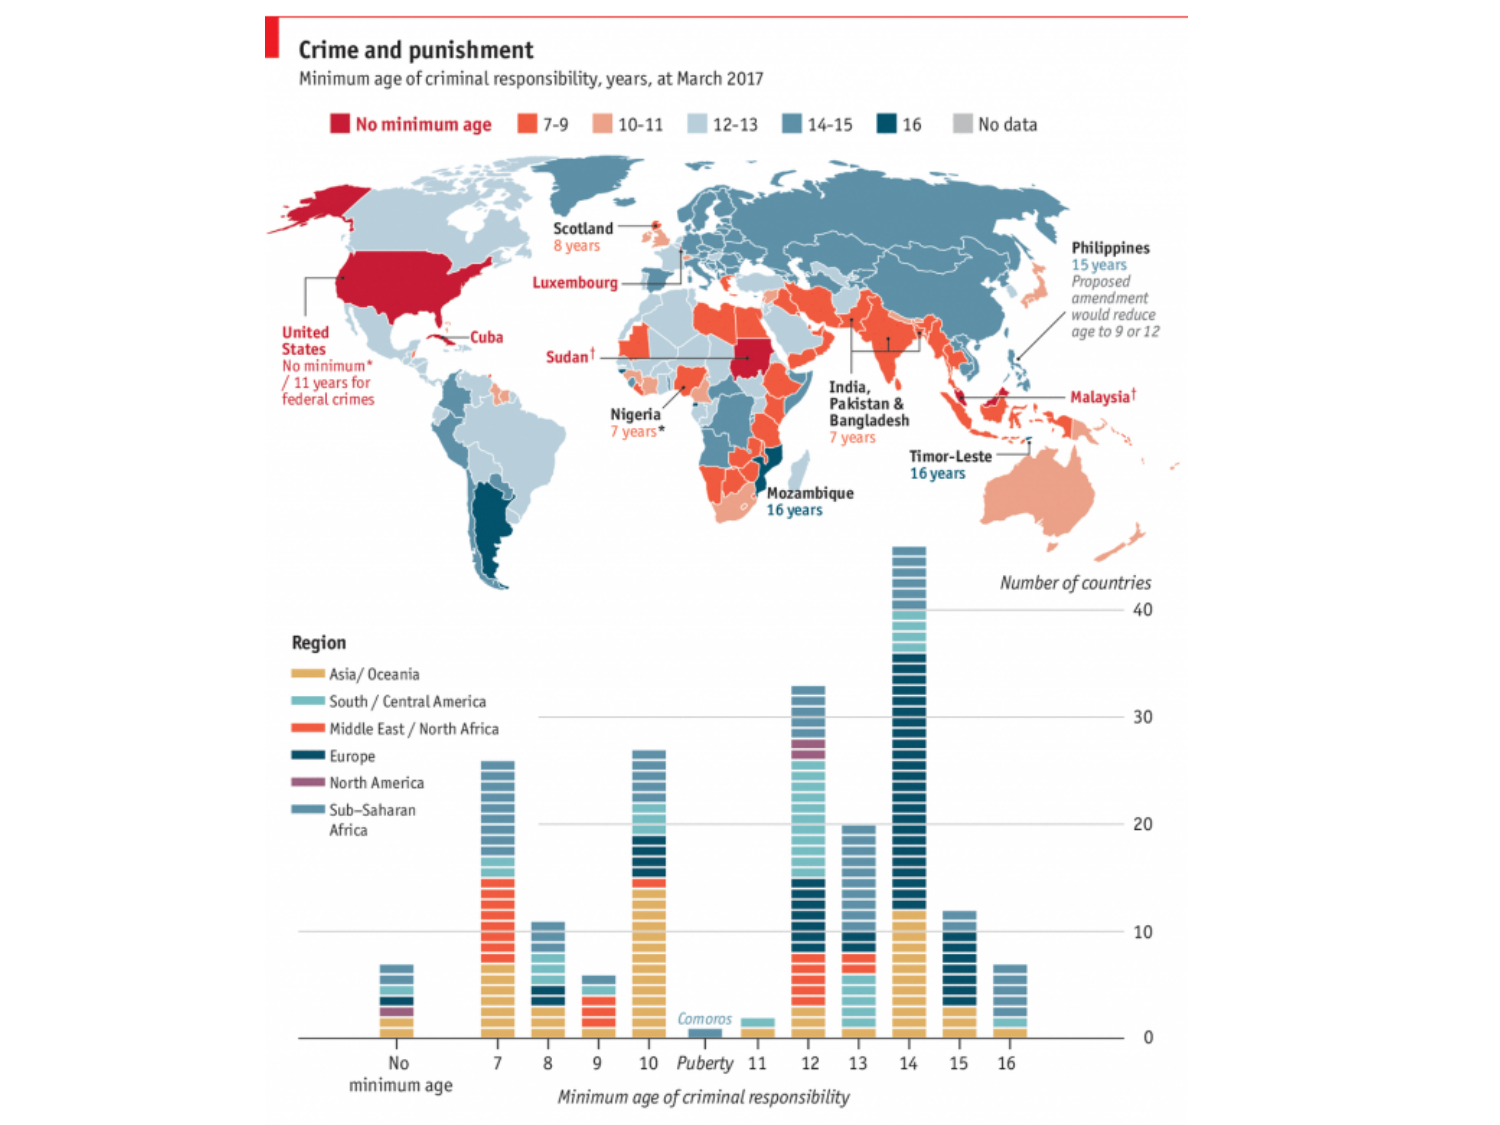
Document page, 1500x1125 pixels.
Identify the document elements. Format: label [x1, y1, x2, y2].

list [265, 15, 1188, 1125]
